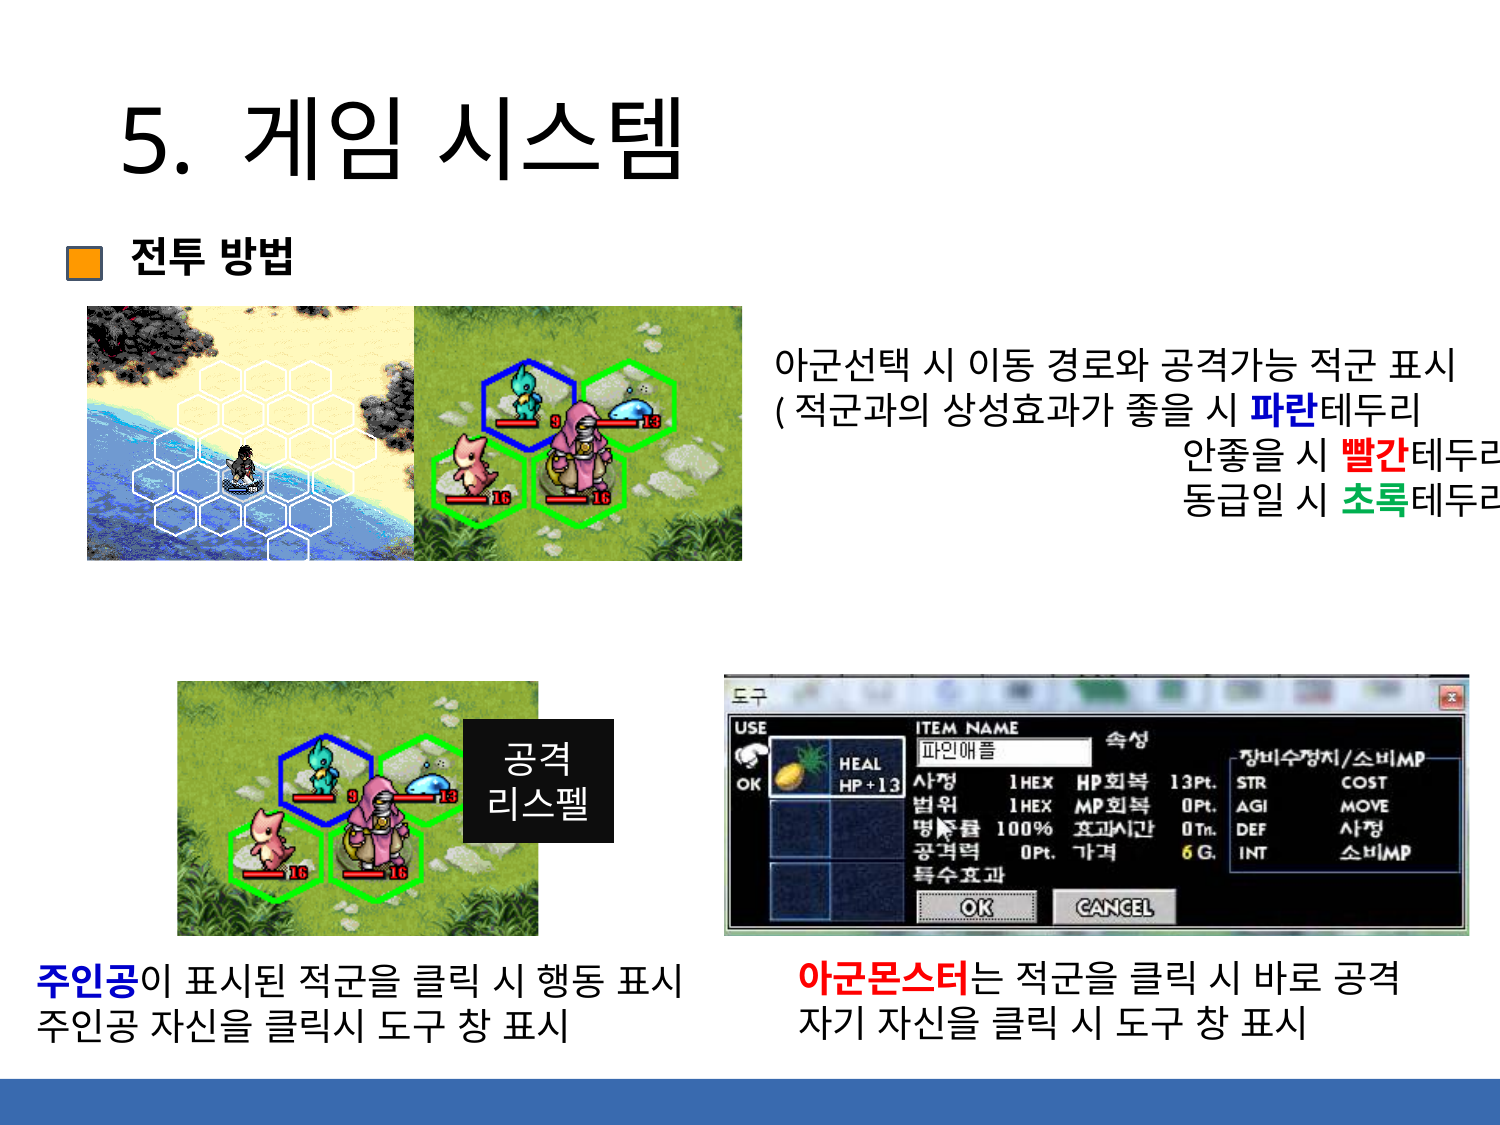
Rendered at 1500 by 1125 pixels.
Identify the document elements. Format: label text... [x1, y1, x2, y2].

text_box 주인공이 표시된 적군을 클릭 시 행동 표시 주인공 자신을 클릭시 도구 창 표시 [21, 951, 742, 1056]
text_box 아군몬스터는 적군을 클릭 시 바로 공격 자기 자신을 클릭 시 도구 창 표시 [783, 947, 1418, 1053]
title 5. 게임 시스템 [103, 59, 1397, 215]
text_box 공격 리스펠 [539, 719, 614, 843]
picture [723, 674, 1470, 936]
text_box 아군선택 시 이동 경로와 공격가능 적군 표시 (적군과의 상성효과가 좋을 시 파란테두리 안좋을 시 빨간테두리 동급일 시 초록테두리) [759, 334, 1500, 530]
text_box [67, 215, 1404, 296]
picture [87, 306, 743, 561]
picture [177, 680, 539, 936]
